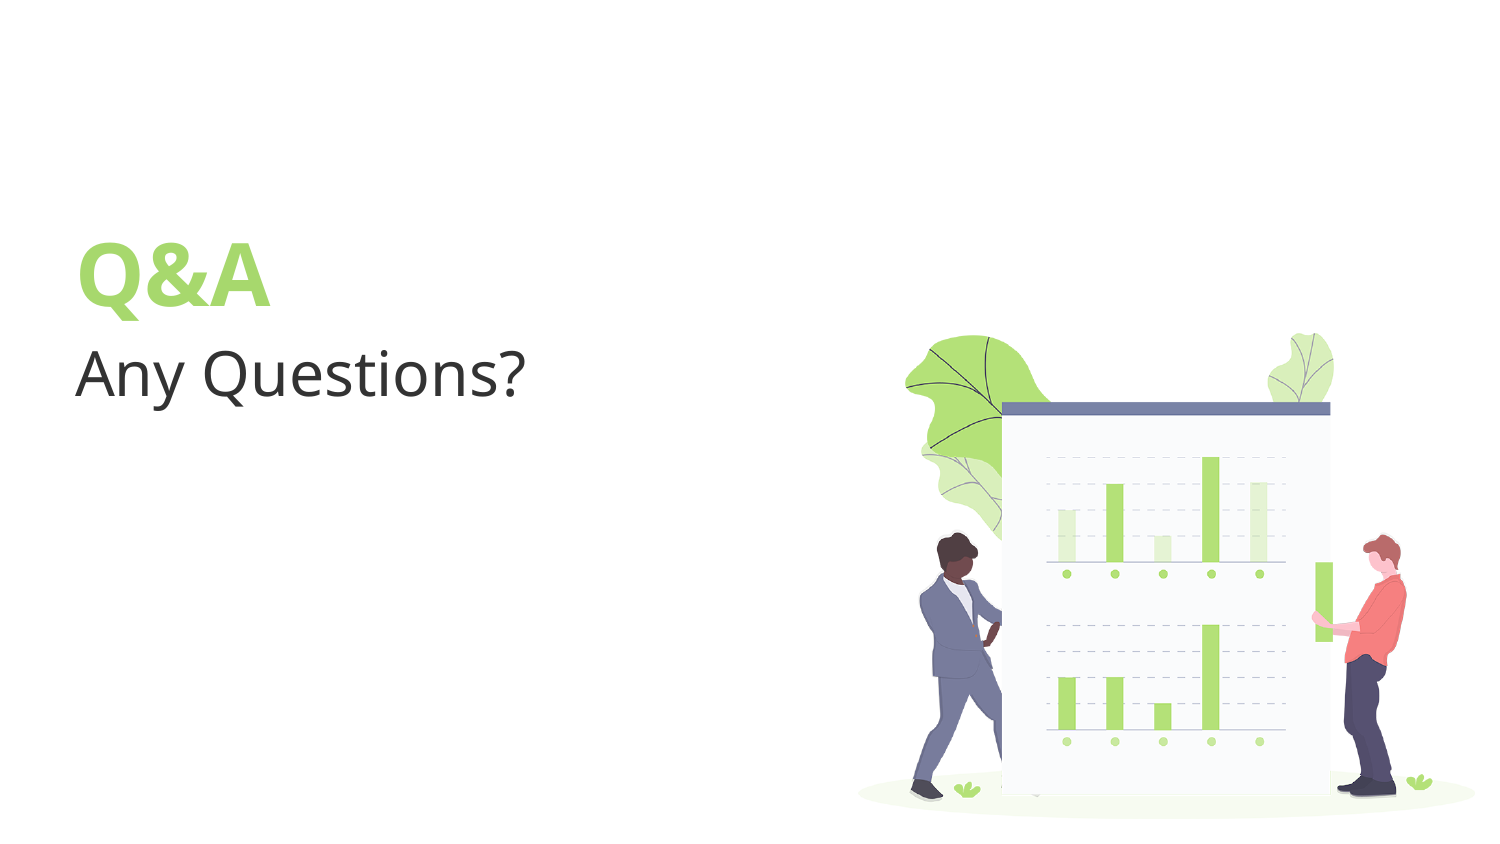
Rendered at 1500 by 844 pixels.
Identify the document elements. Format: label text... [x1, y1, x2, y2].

title Q&A [75, 214, 1109, 324]
picture [858, 333, 1475, 819]
list Any Questions? [75, 334, 884, 640]
